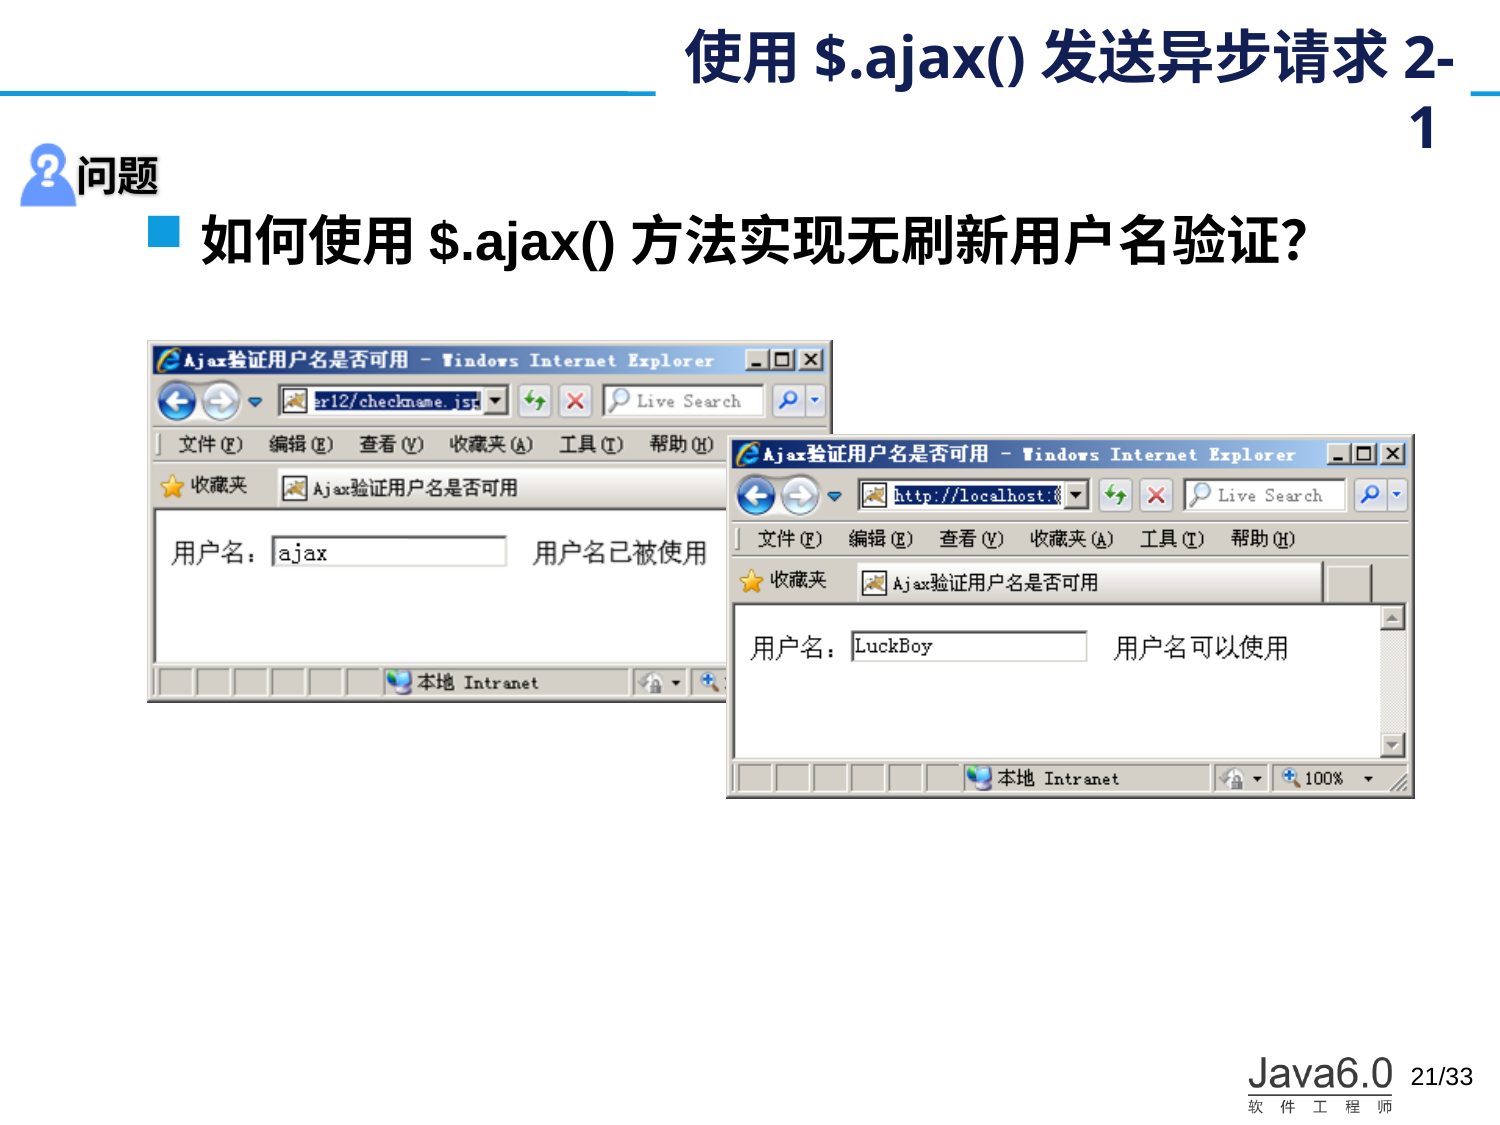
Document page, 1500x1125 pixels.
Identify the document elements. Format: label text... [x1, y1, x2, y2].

title 使用$.ajax()发送异步请求2-1 [655, 0, 1471, 192]
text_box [13, 140, 176, 211]
picture [147, 340, 1415, 799]
list 如何使用$.ajax()方法实现无刷新用户名验证？ [128, 198, 1418, 1021]
slide_number 21/33 [1138, 1053, 1489, 1114]
